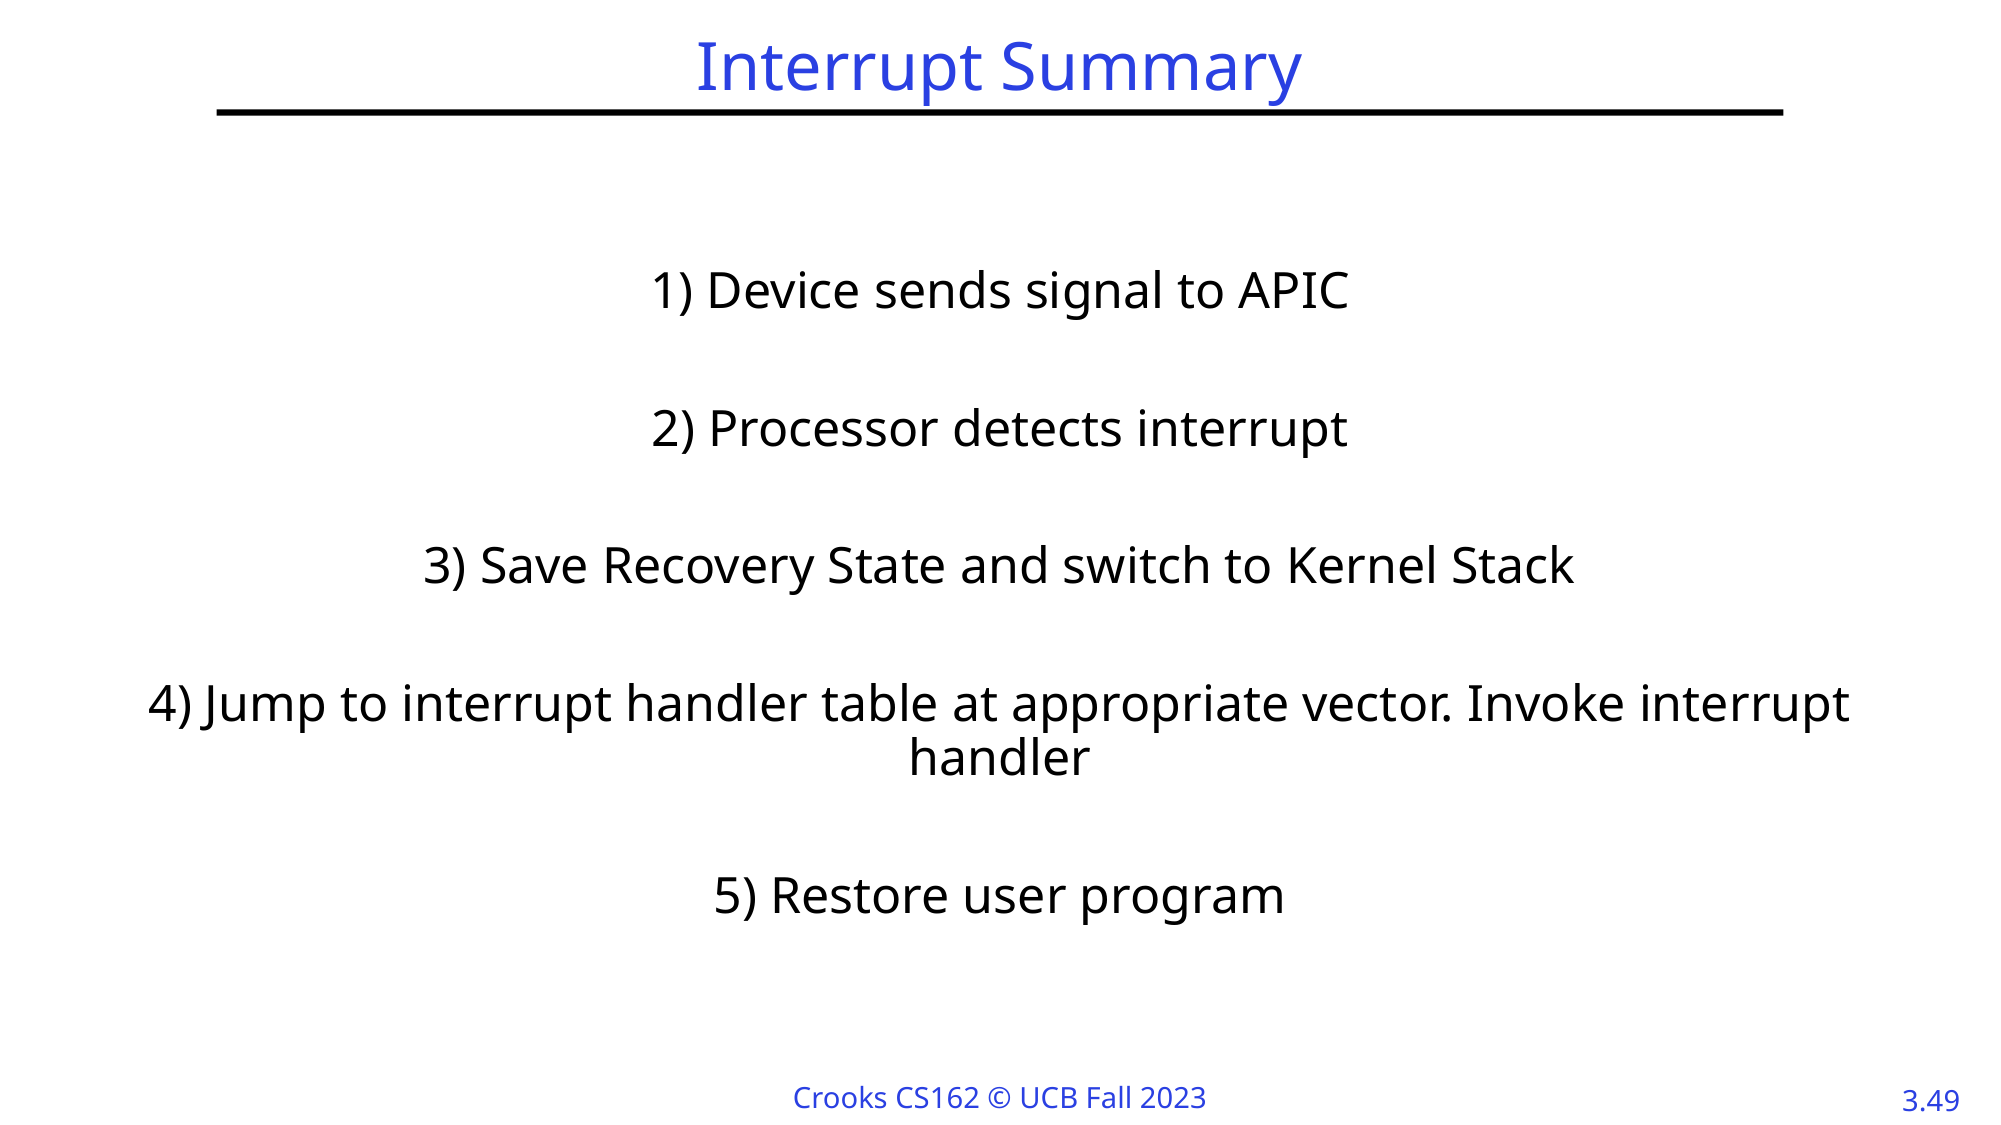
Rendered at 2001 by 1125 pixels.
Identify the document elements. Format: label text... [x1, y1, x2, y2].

title Interrupt Summary [216, 24, 1784, 113]
list 1) Device sends signal to APIC 2) Processor detects interrupt 3) Save Recovery State and switch to Kernel Stack 4) Jump to interrupt handler table at appropriate vector. Invoke interrupt handler 5) Restore user program [133, 257, 1867, 1025]
